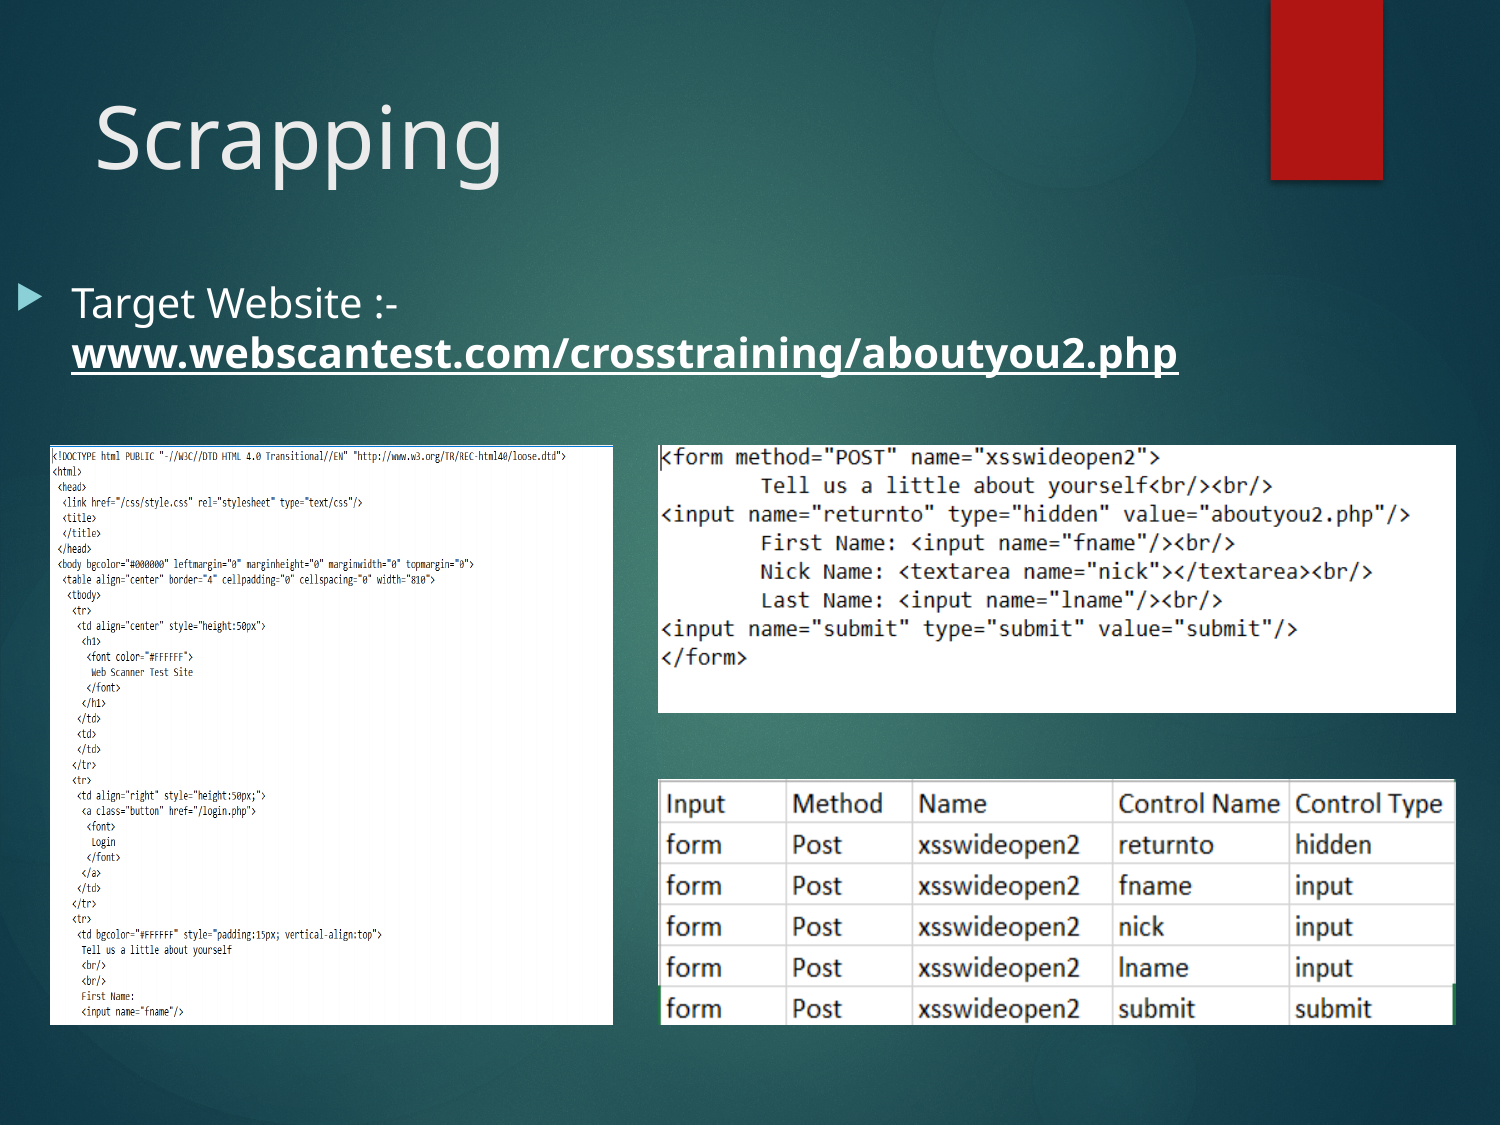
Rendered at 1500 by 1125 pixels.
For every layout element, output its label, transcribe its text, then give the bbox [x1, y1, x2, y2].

picture [657, 779, 1456, 1026]
title Scrapping [79, 74, 1237, 215]
list Target Website :- www.webscantest.com/crosstraining/aboutyou2.php [0, 269, 1271, 391]
picture [49, 445, 613, 1026]
picture [657, 445, 1456, 713]
